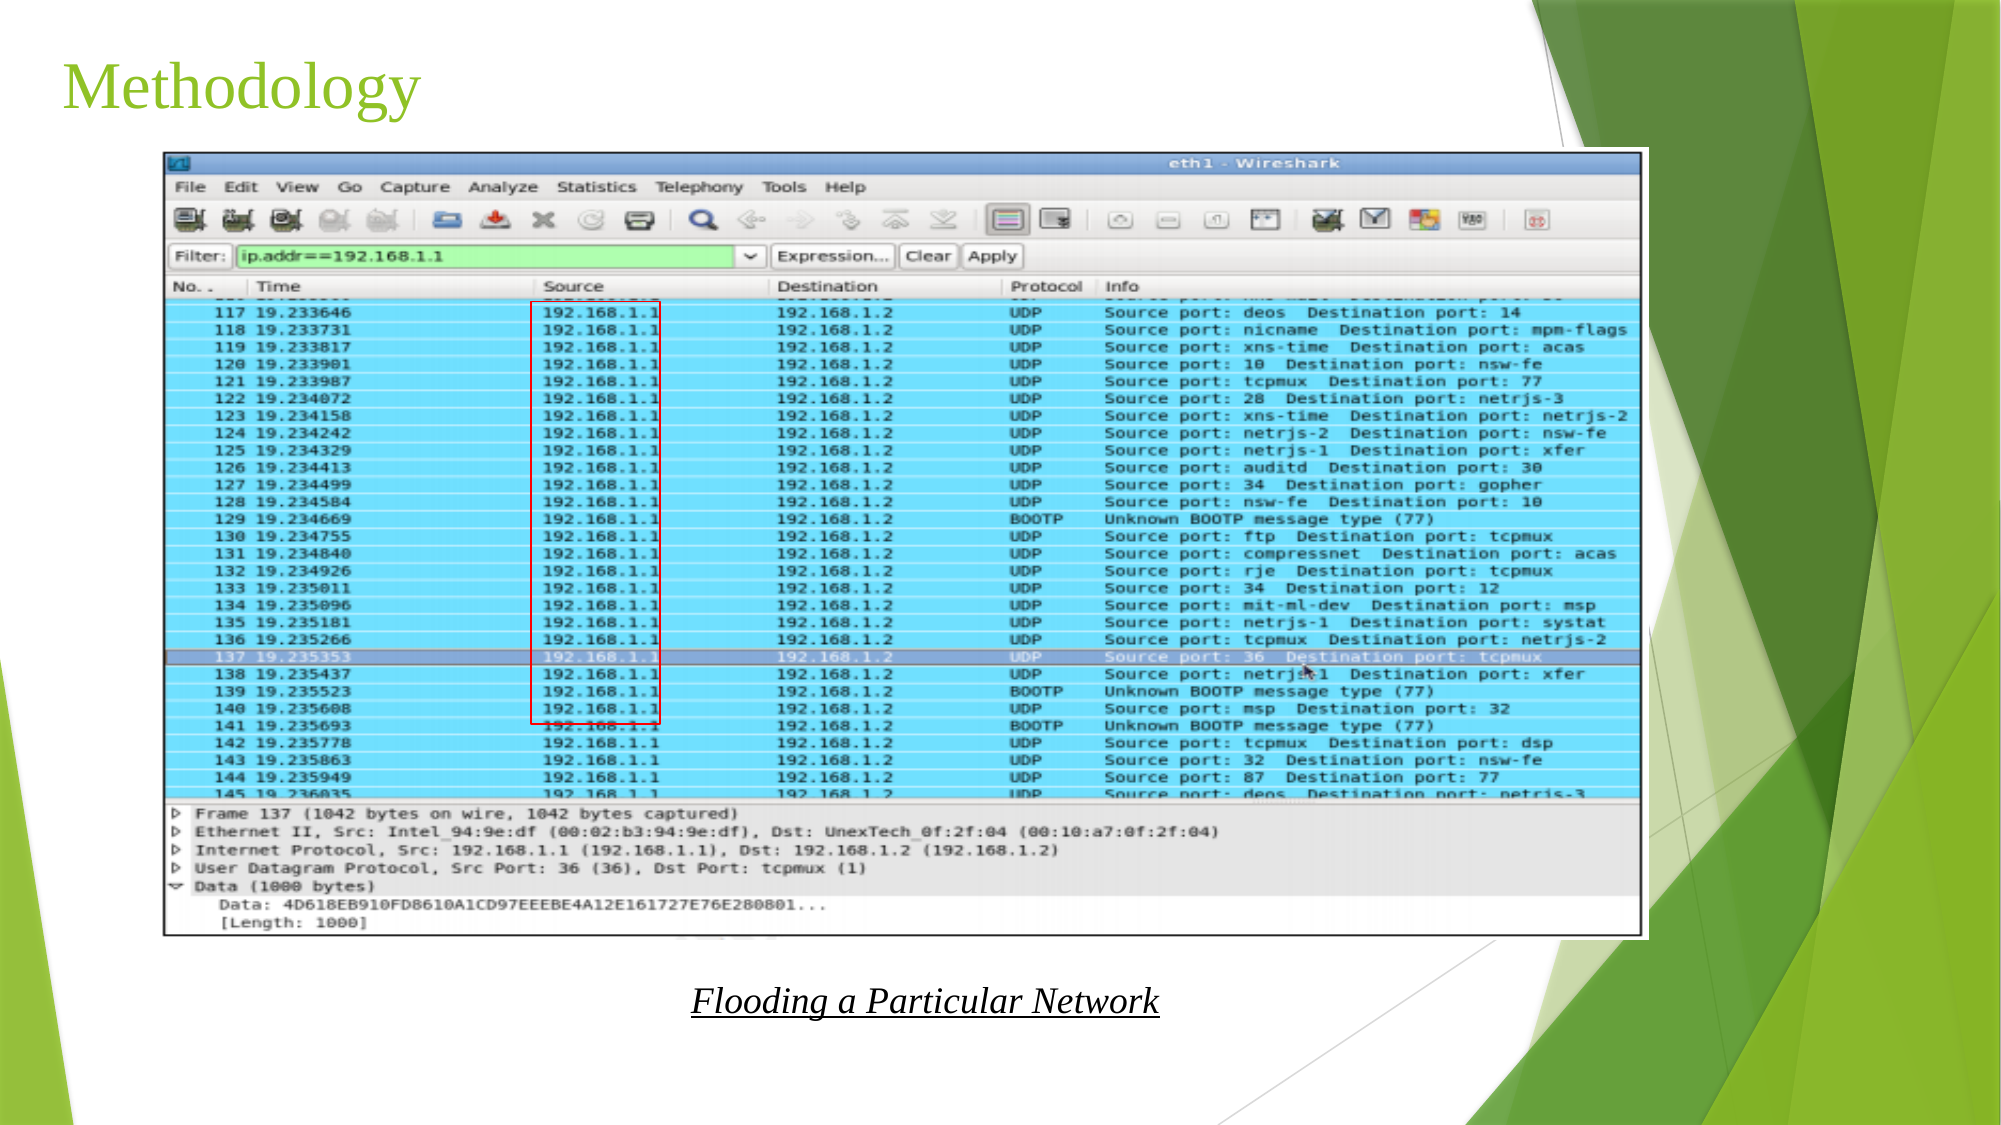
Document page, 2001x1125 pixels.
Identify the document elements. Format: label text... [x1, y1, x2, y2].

title Methodology [47, 34, 1458, 148]
picture [154, 146, 1649, 941]
text_box Flooding a Particular Network [676, 968, 1175, 1029]
